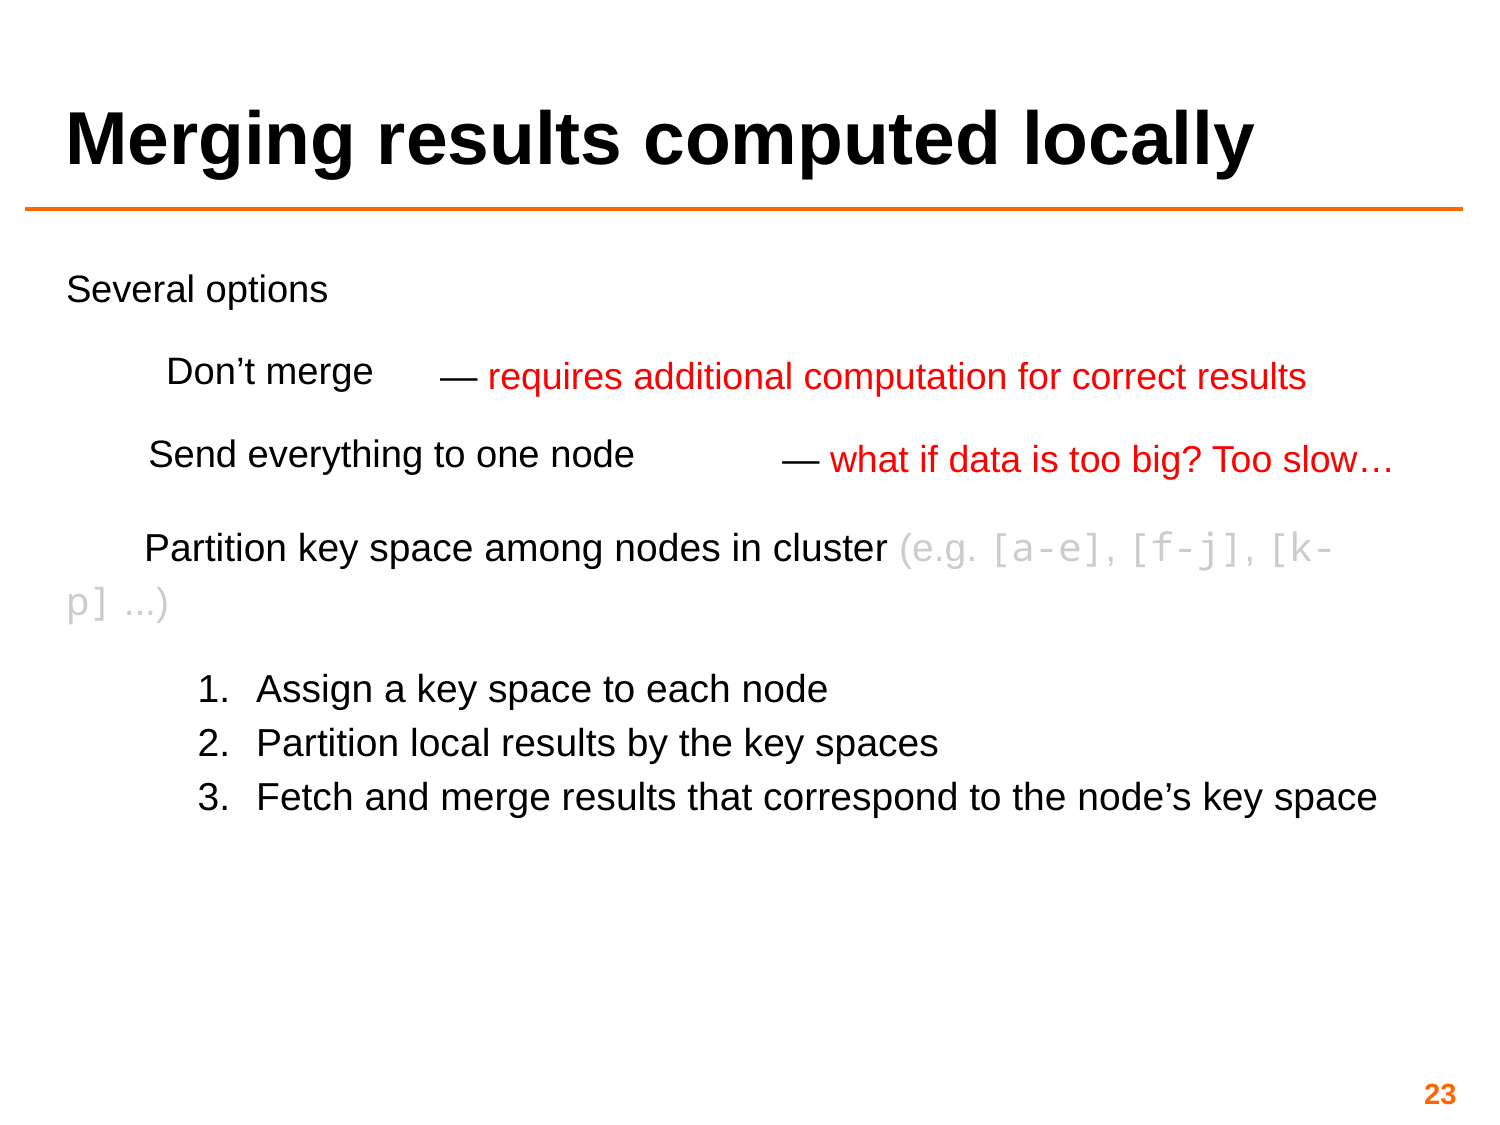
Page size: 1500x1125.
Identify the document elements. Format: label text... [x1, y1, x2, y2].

slide_number 23 [1415, 1069, 1463, 1116]
text_box Several options [51, 242, 1449, 325]
text_box — requires additional computation for correct results [424, 330, 1500, 412]
title Merging results computed locally [56, 11, 1463, 188]
text_box Partition key space among nodes in cluster (e.g. [a-e], [f-j], [k-p] ...) Assign a key space to each node Partition local results by the key spaces Fetch and merge results that correspond to the node’s key space [51, 500, 1449, 833]
text_box Send everything to one node [51, 407, 800, 491]
list Don’t merge [150, 324, 1500, 407]
text_box — what if data is too big? Too slow… [767, 413, 1433, 495]
